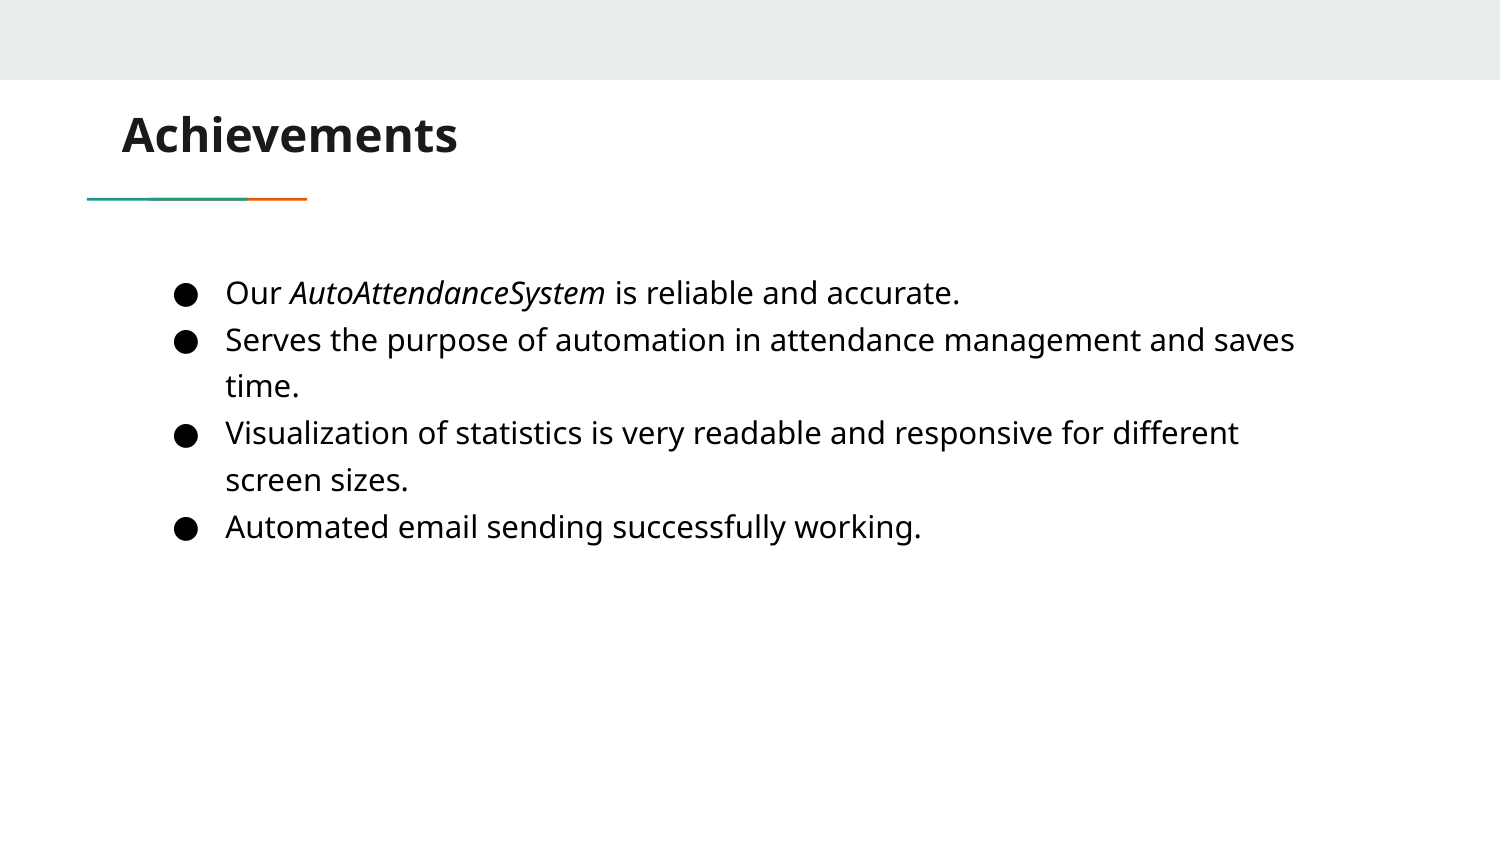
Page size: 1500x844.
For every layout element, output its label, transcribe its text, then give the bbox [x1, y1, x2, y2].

title Achievements [106, 89, 1368, 178]
text_box Our AutoAttendanceSystem is reliable and accurate. Serves the purpose of automation in attendance management and saves time. Visualization of statistics is very readable and responsive for different screen sizes. Automated email sending successfully working. [135, 248, 1365, 560]
